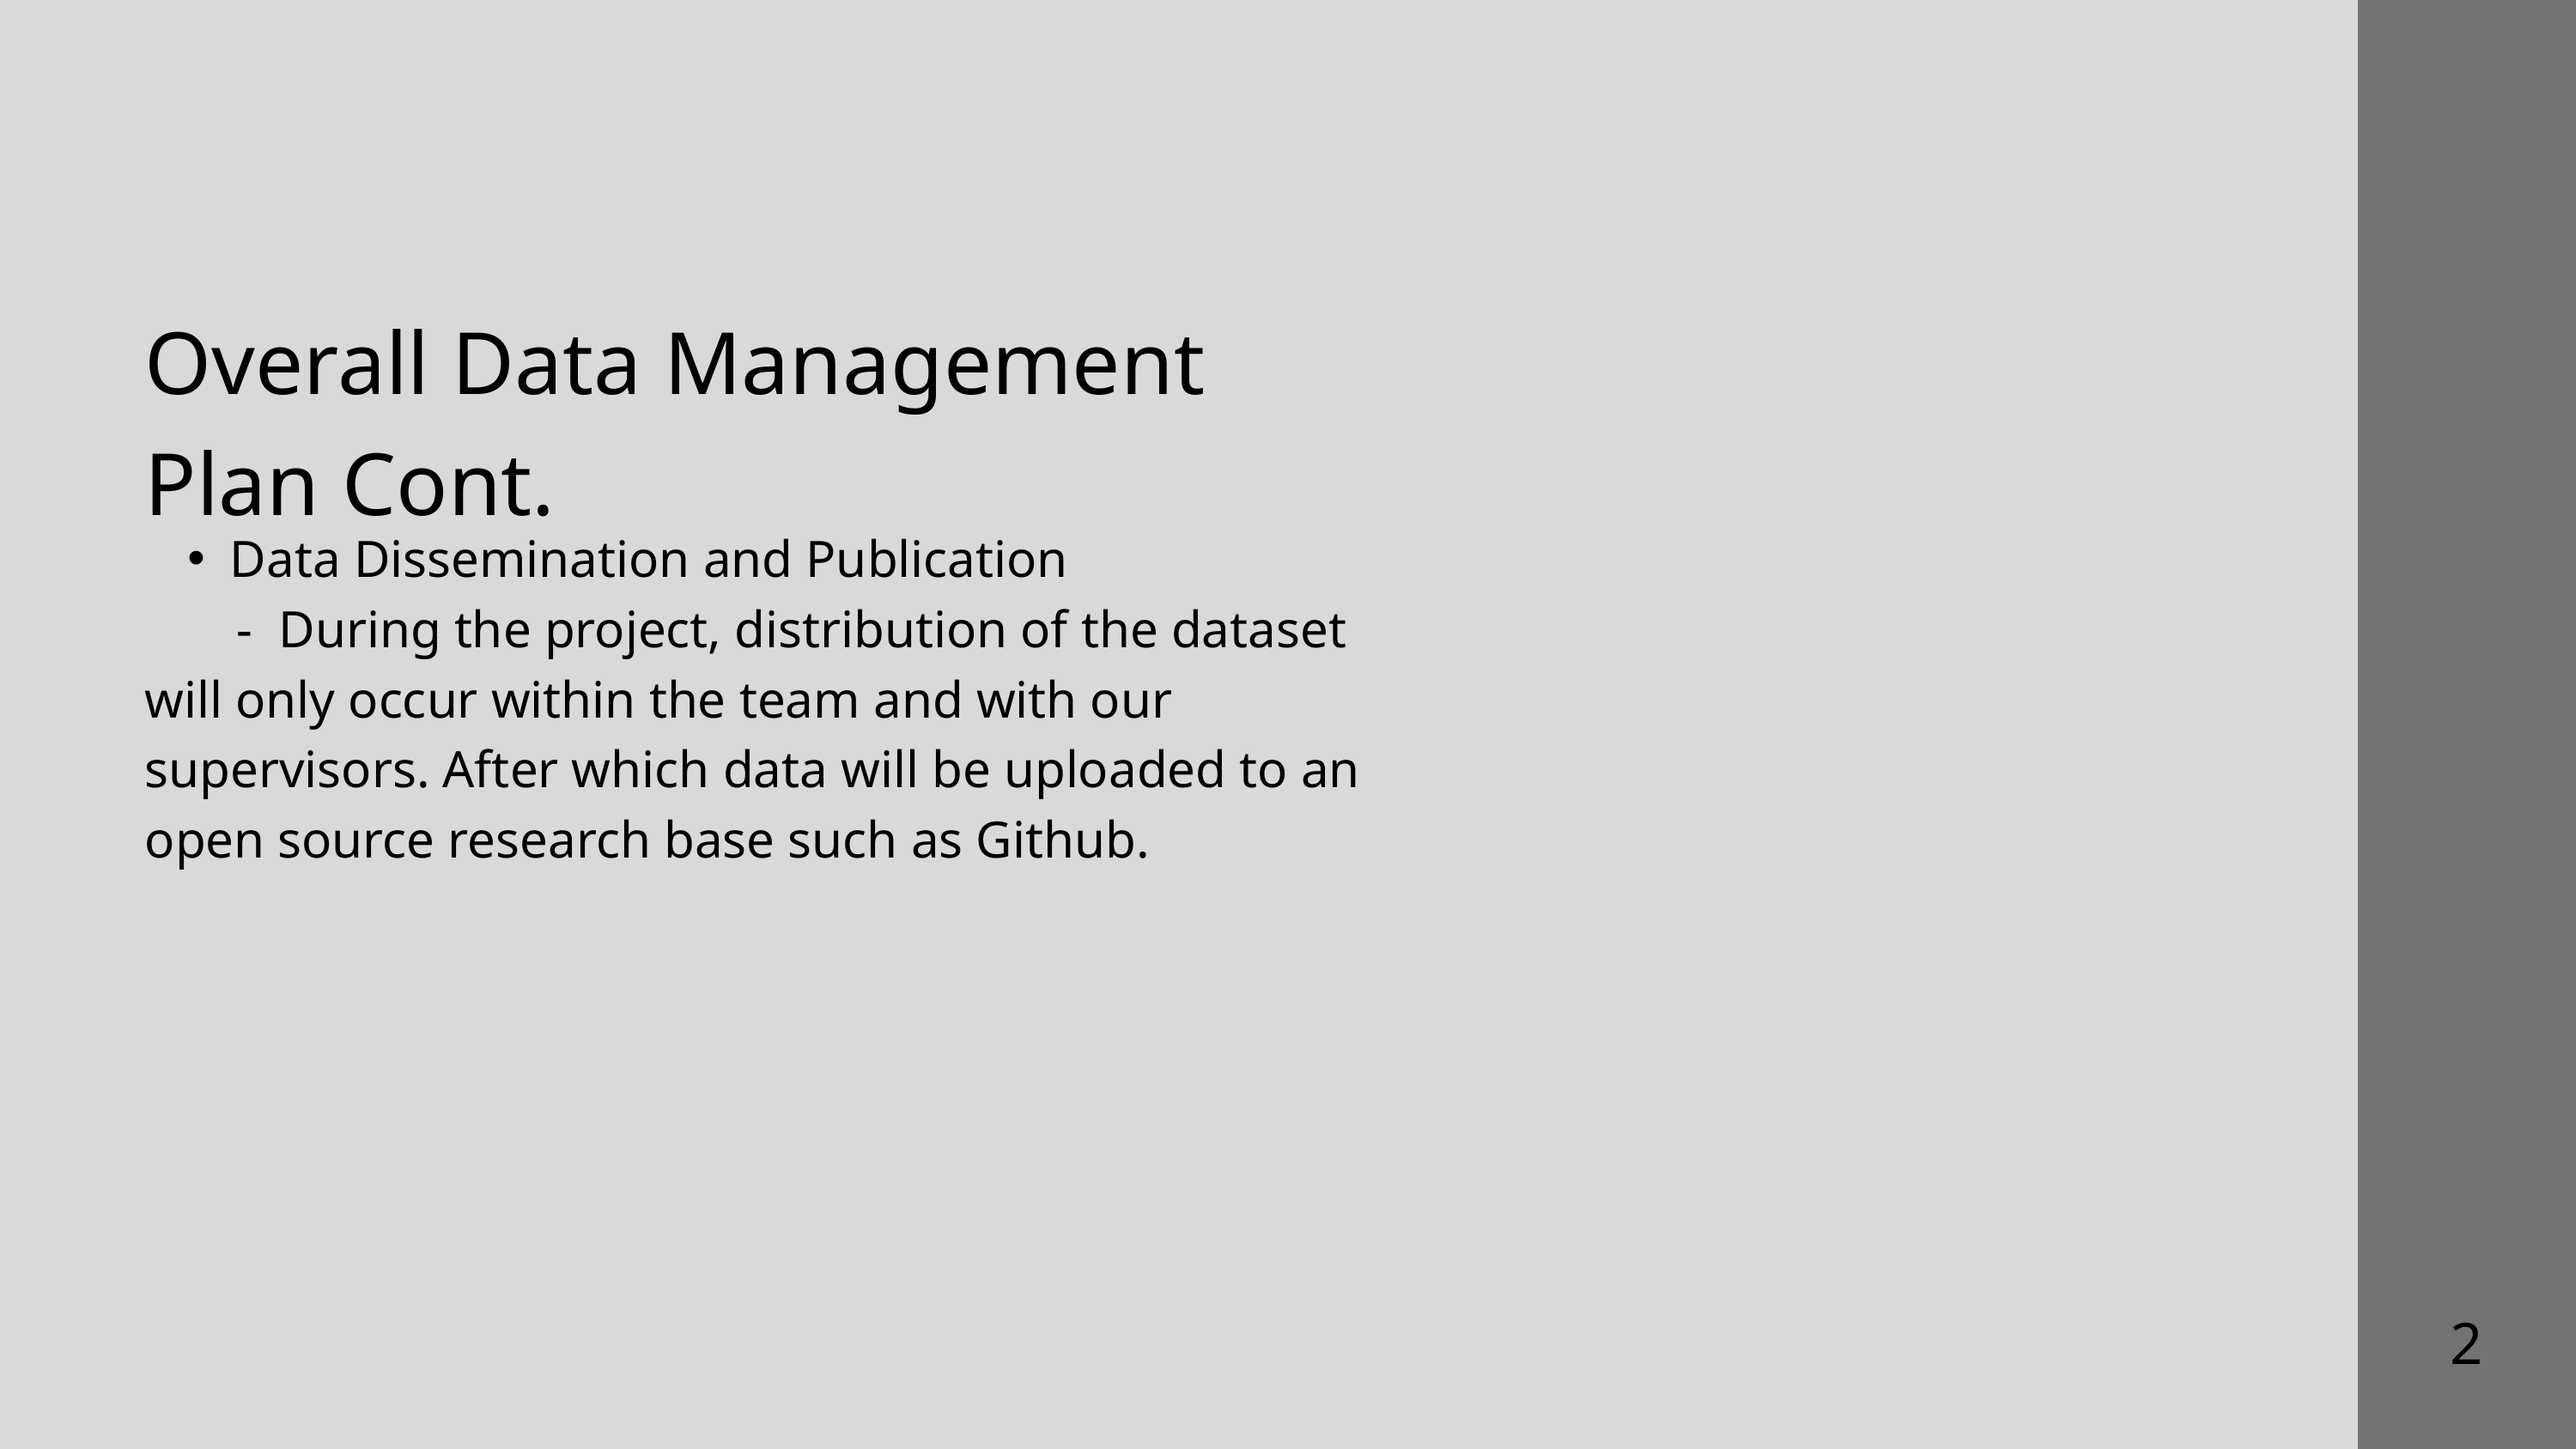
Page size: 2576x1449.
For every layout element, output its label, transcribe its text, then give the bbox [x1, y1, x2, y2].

text_box Overall Data Management Plan Cont. [144, 292, 1345, 532]
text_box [2357, 0, 2576, 1449]
text_box Data Dissemination and Publication - During the project, distribution of the dataset will only occur within the team and with our supervisors. After which data will be uploaded to an open source research base such as Github. [144, 517, 1417, 1009]
